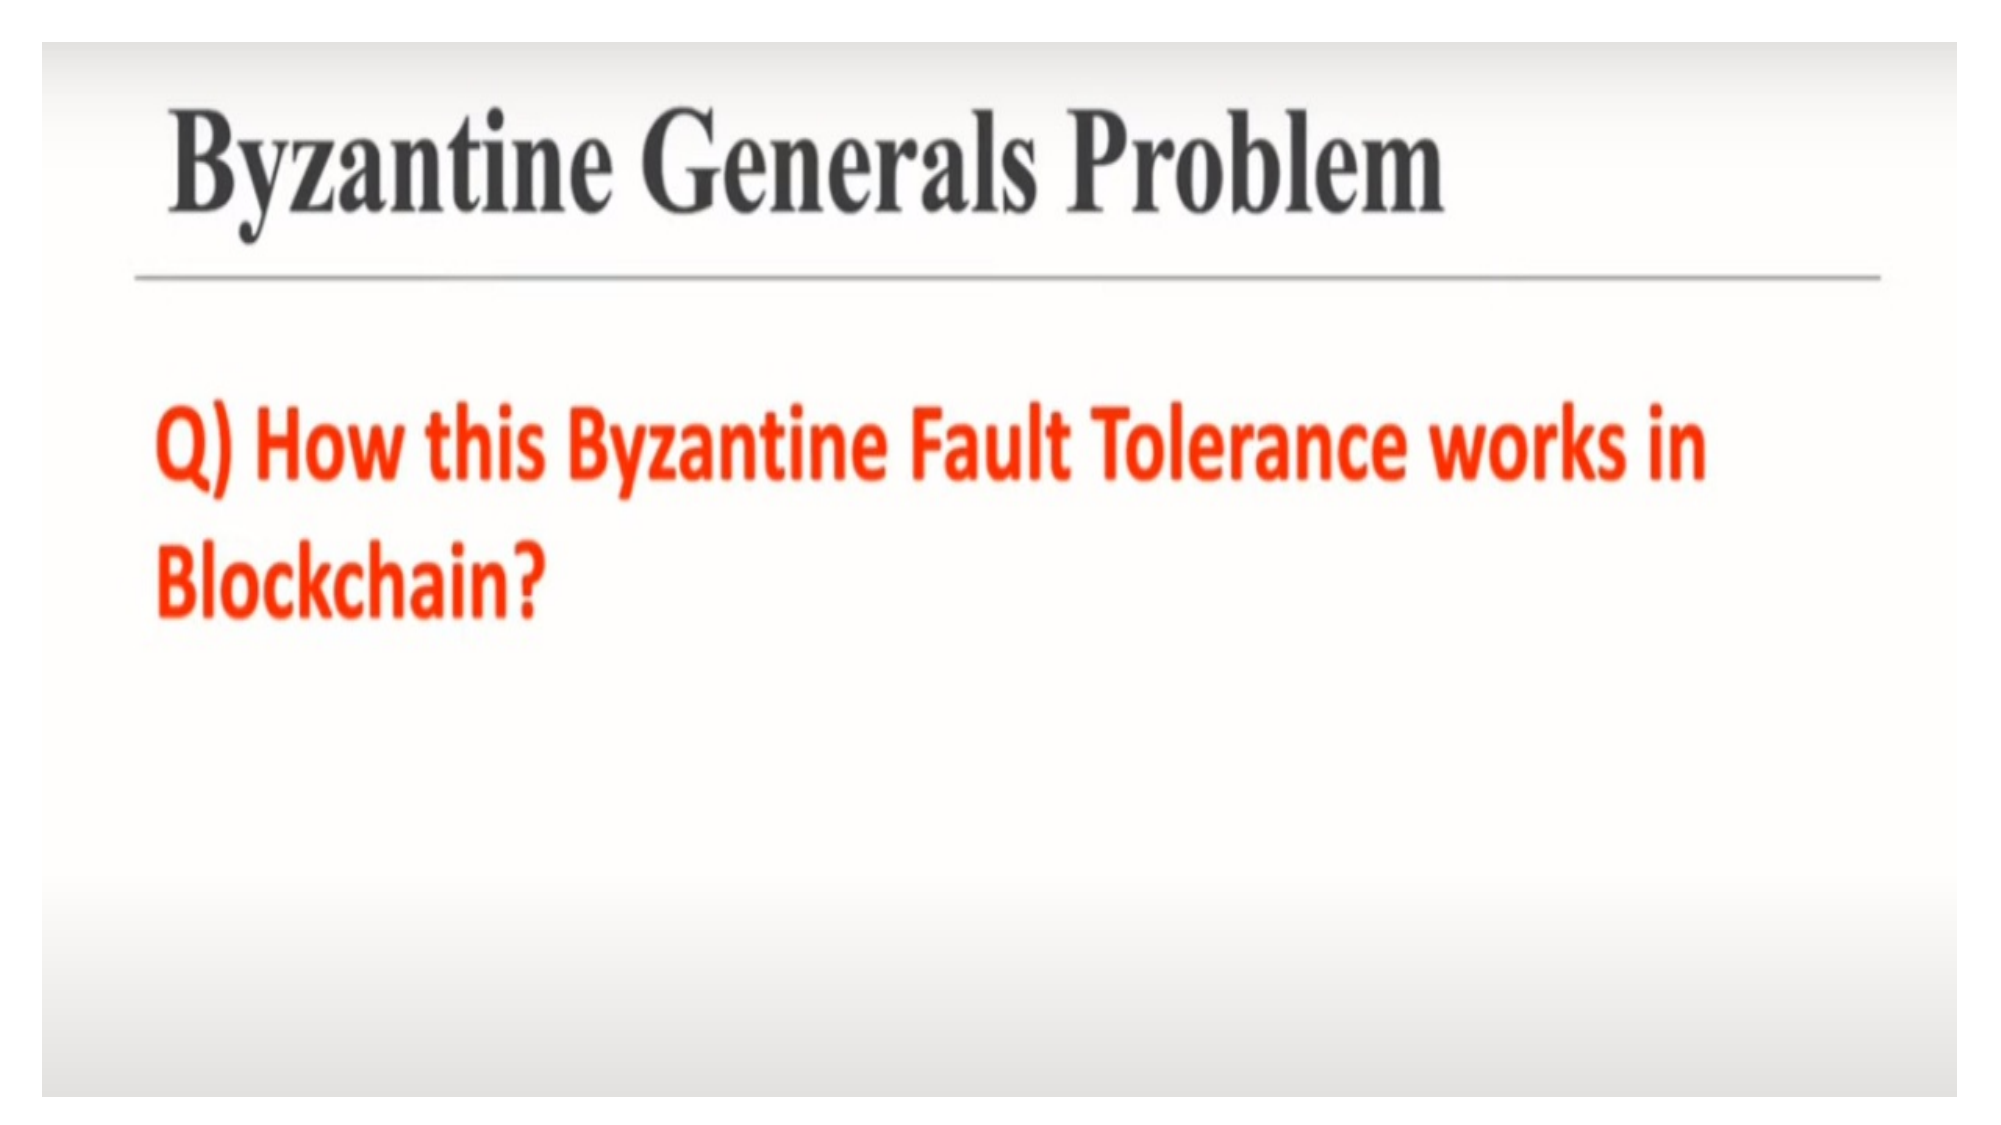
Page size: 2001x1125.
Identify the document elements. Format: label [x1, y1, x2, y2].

picture [42, 42, 1958, 1097]
